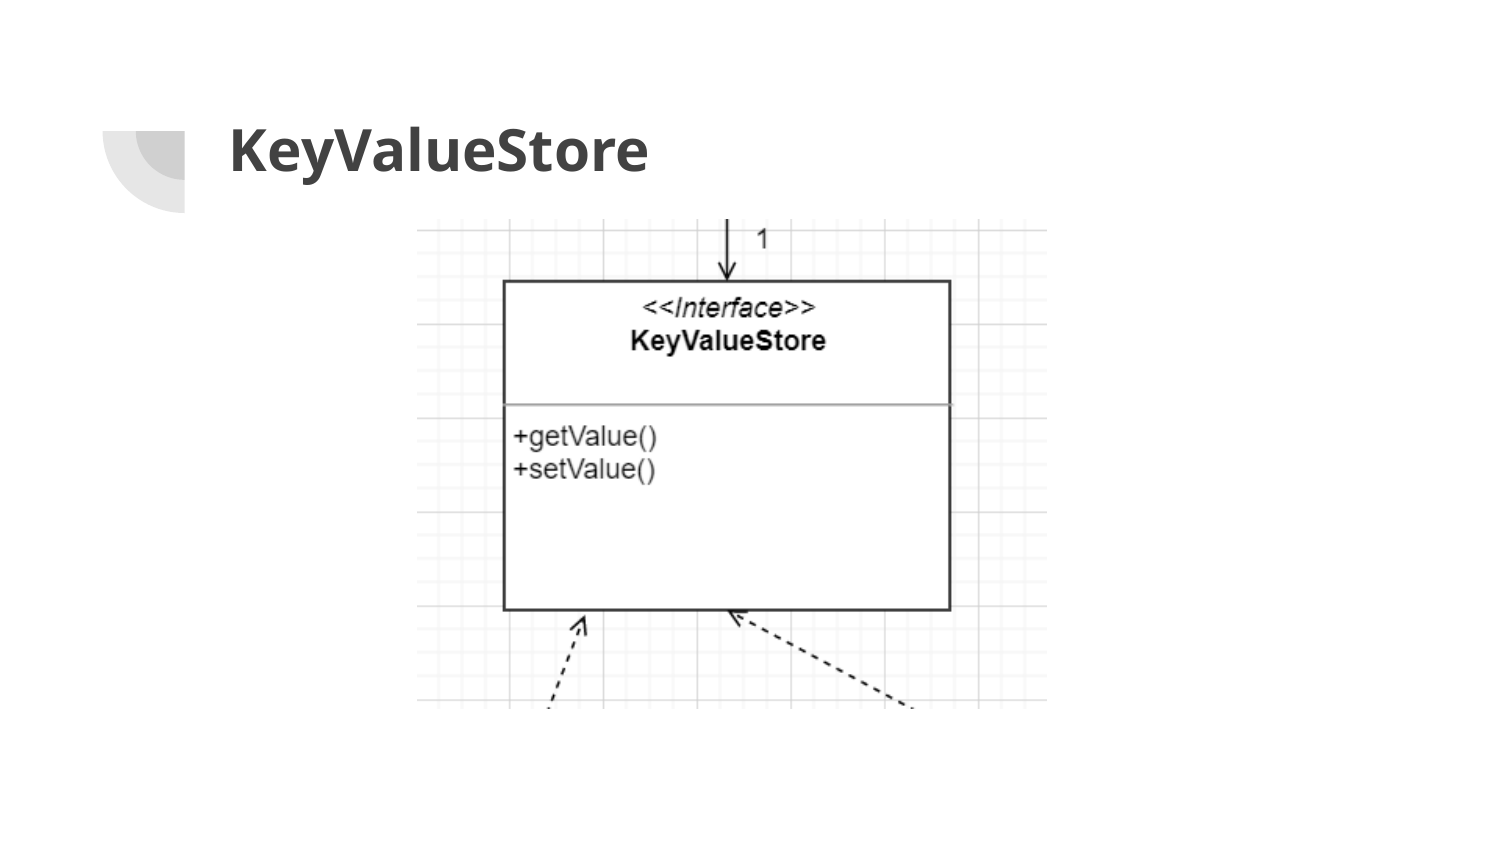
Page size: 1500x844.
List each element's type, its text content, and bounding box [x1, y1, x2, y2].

picture [417, 219, 1048, 709]
title KeyValueStore [213, 98, 1368, 263]
